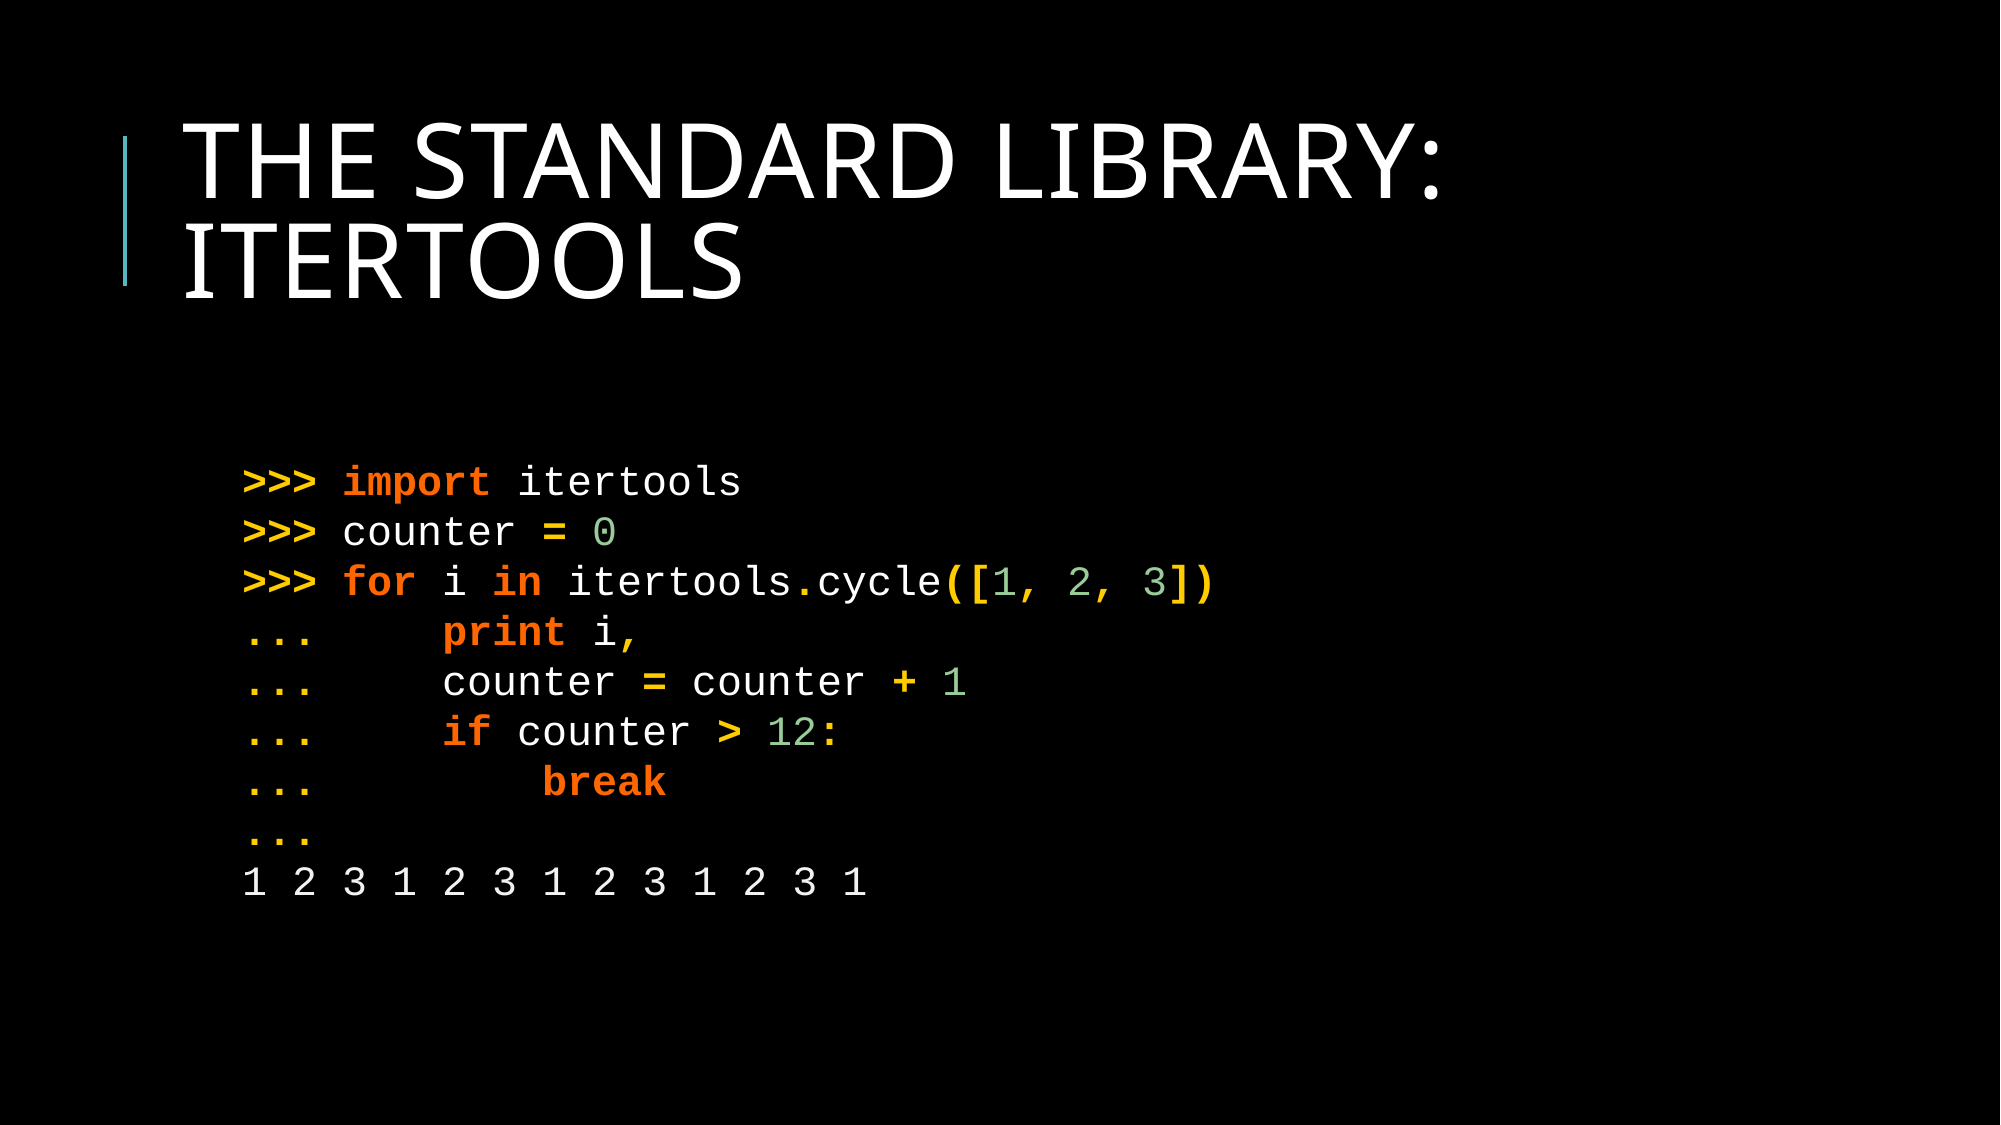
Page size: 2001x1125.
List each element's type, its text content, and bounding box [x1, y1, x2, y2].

title The standard library: itertools [168, 96, 1763, 342]
text_box >>> import itertools >>> counter = 0 >>> for i in itertools.cycle([1, 2, 3]) ... print i, ... counter = counter + 1 ... if counter > 12: ... break ... 1 2 3 1 2 3 1 2 3 1 2 3 1 [227, 446, 1557, 912]
